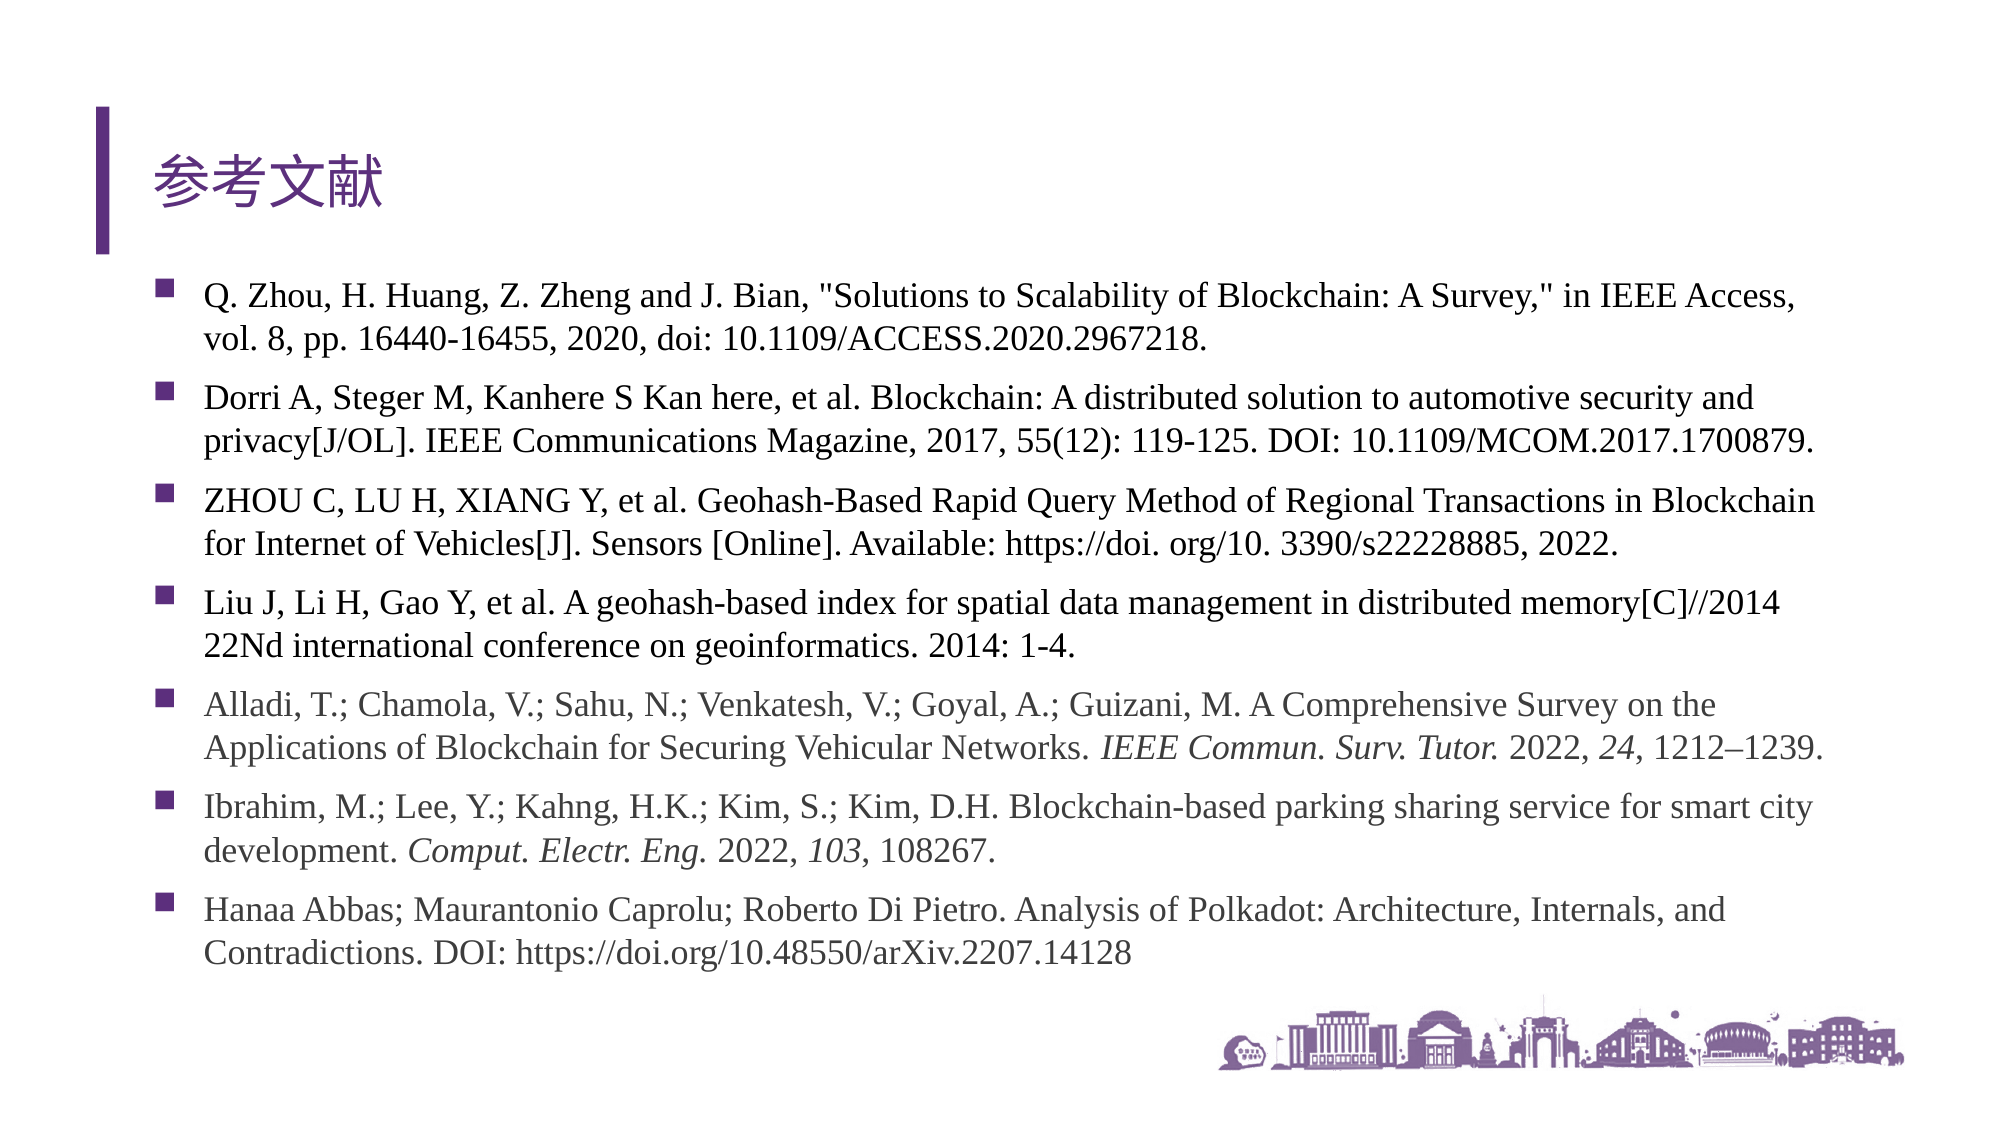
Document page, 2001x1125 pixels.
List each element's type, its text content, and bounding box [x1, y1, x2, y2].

title 参考文献 [137, 97, 1863, 264]
list Q. Zhou, H. Huang, Z. Zheng and J. Bian, "Solutions to Scalability of Blockchain: A Survey," in IEEE Access, vol. 8, pp. 16440-16455, 2020, doi: 10.1109/ACCESS.2020.2967218. Dorri A, Steger M, Kanhere S Kan here, et al. Blockchain: A distributed solution to automotive security and privacy[J/OL]. IEEE Communications Magazine, 2017, 55(12): 119-125. DOI: 10.1109/MCOM.2017.1700879. ZHOU C, LU H, XIANG Y, et al. Geohash-Based Rapid Query Method of Regional Transactions in Blockchain for Internet of Vehicles[J]. Sensors [Online]. Available: https://doi. org/10. 3390/s22228885, 2022. Liu J, Li H, Gao Y, et al. A geohash-based index for spatial data management in distributed memory[C]//2014 22Nd international conference on geoinformatics. 2014: 1-4. Alladi, T.; Chamola, V.; Sahu, N.; Venkatesh, V.; Goyal, A.; Guizani, M. A Comprehensive Survey on the Applications of Blockchain for Securing Vehicular Networks. IEEE Commun. Surv. Tutor. 2022, 24, 1212–1239. Ibrahim, M.; Lee, Y.; Kahng, H.K.; Kim, S.; Kim, D.H. Blockchain-based parking sharing service for smart city development. Comput. Electr. Eng. 2022, 103, 108267. Hanaa Abbas; Maurantonio Caprolu; Roberto Di Pietro. Analysis of Polkadot: Architecture, Internals, and Contradictions. DOI: https://doi.org/10.48550/arXiv.2207.14128 [137, 263, 1876, 1046]
